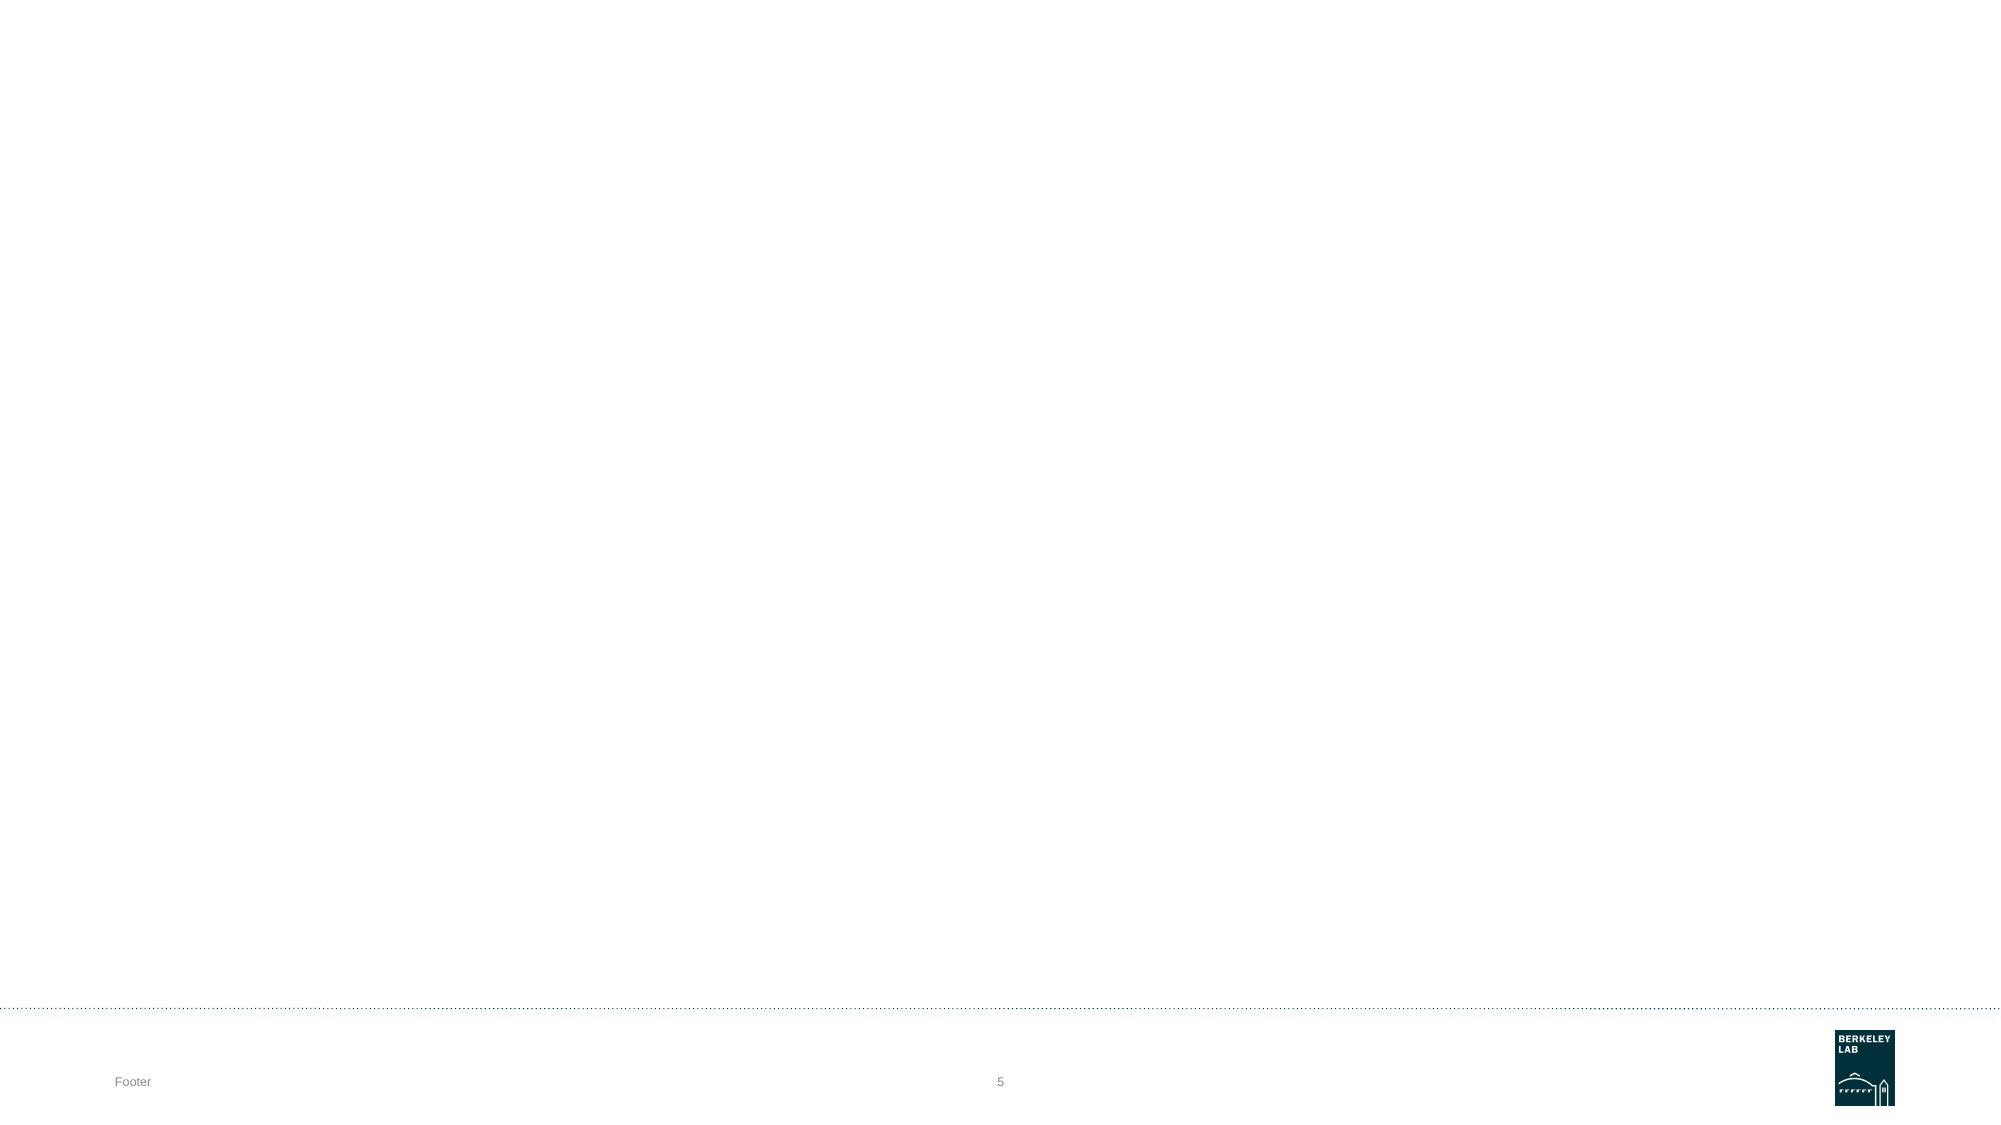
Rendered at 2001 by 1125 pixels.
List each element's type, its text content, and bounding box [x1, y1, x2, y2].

slide_number 5 [926, 1051, 1075, 1112]
picture [1874, 1036, 1883, 1042]
footer Footer [99, 1051, 923, 1112]
picture [1846, 1046, 1857, 1052]
